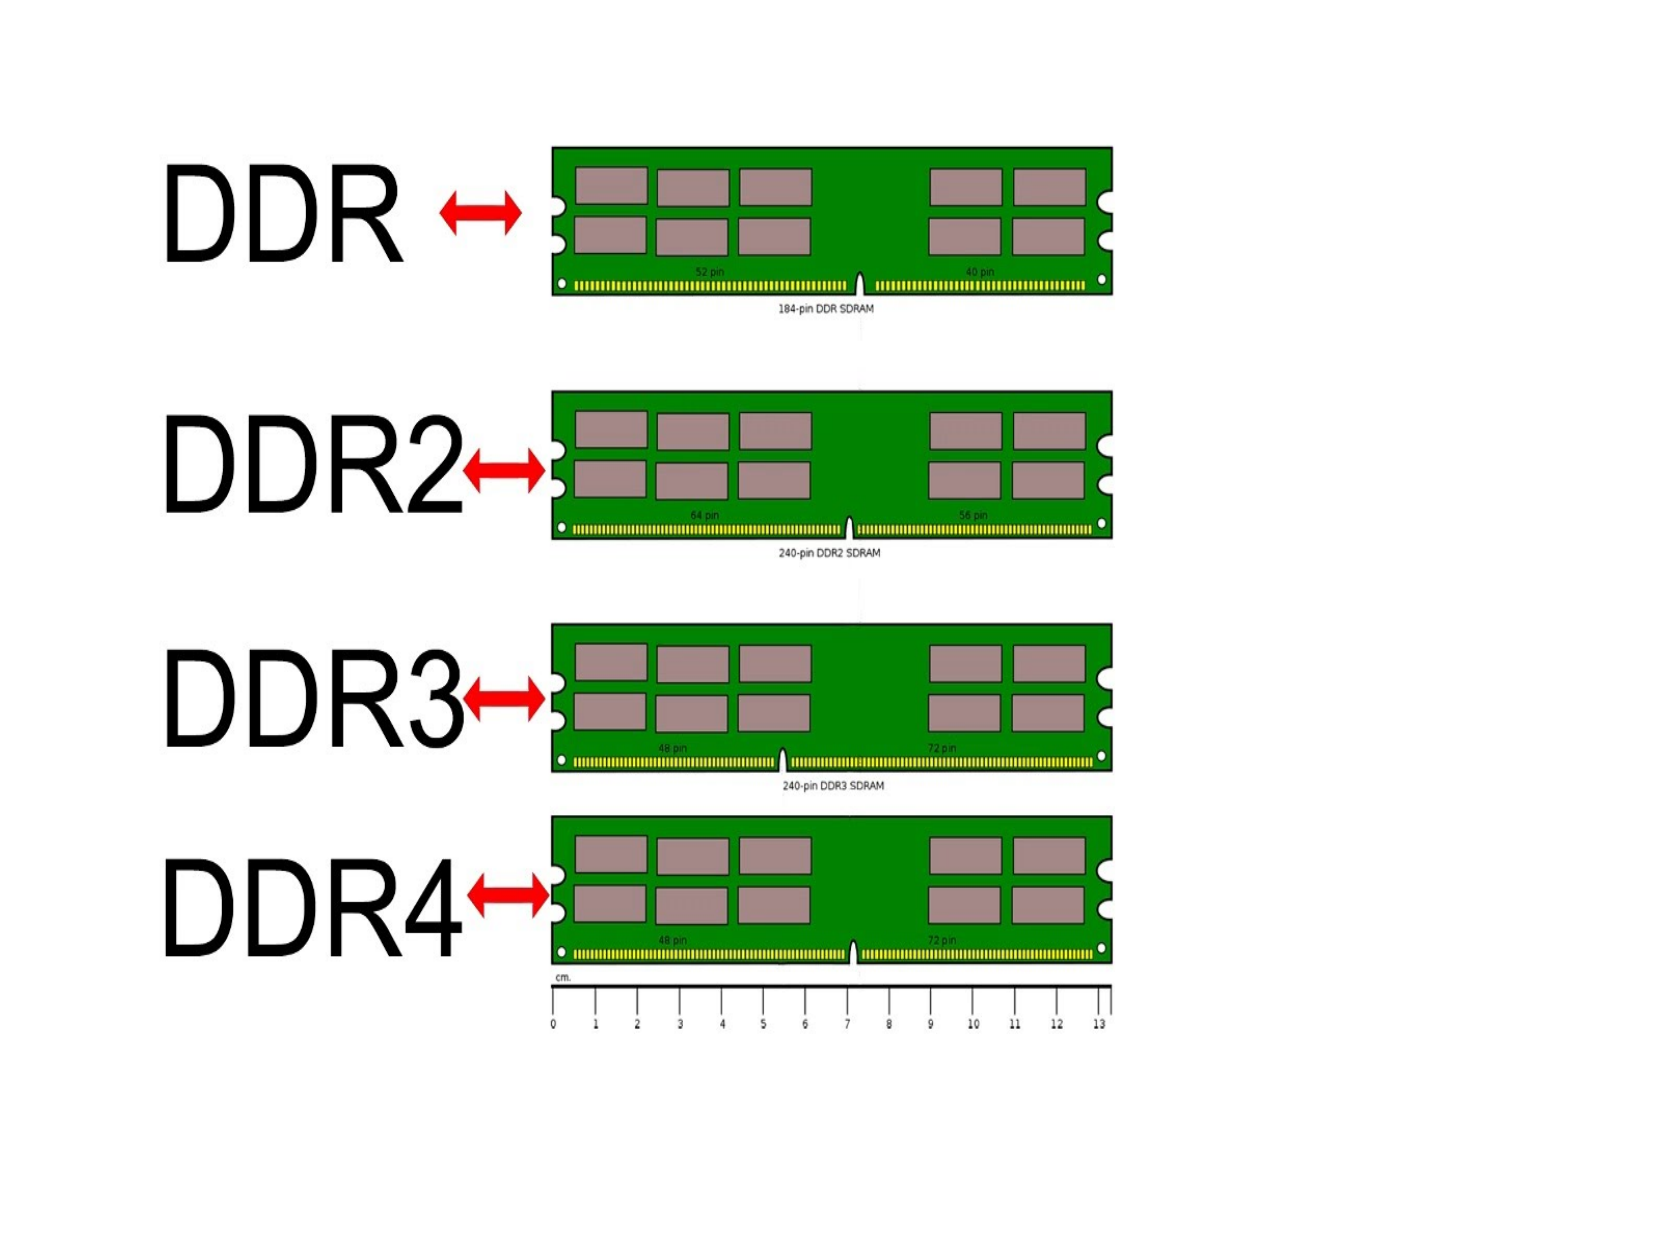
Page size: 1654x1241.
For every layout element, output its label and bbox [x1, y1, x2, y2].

picture [117, 103, 1447, 1034]
